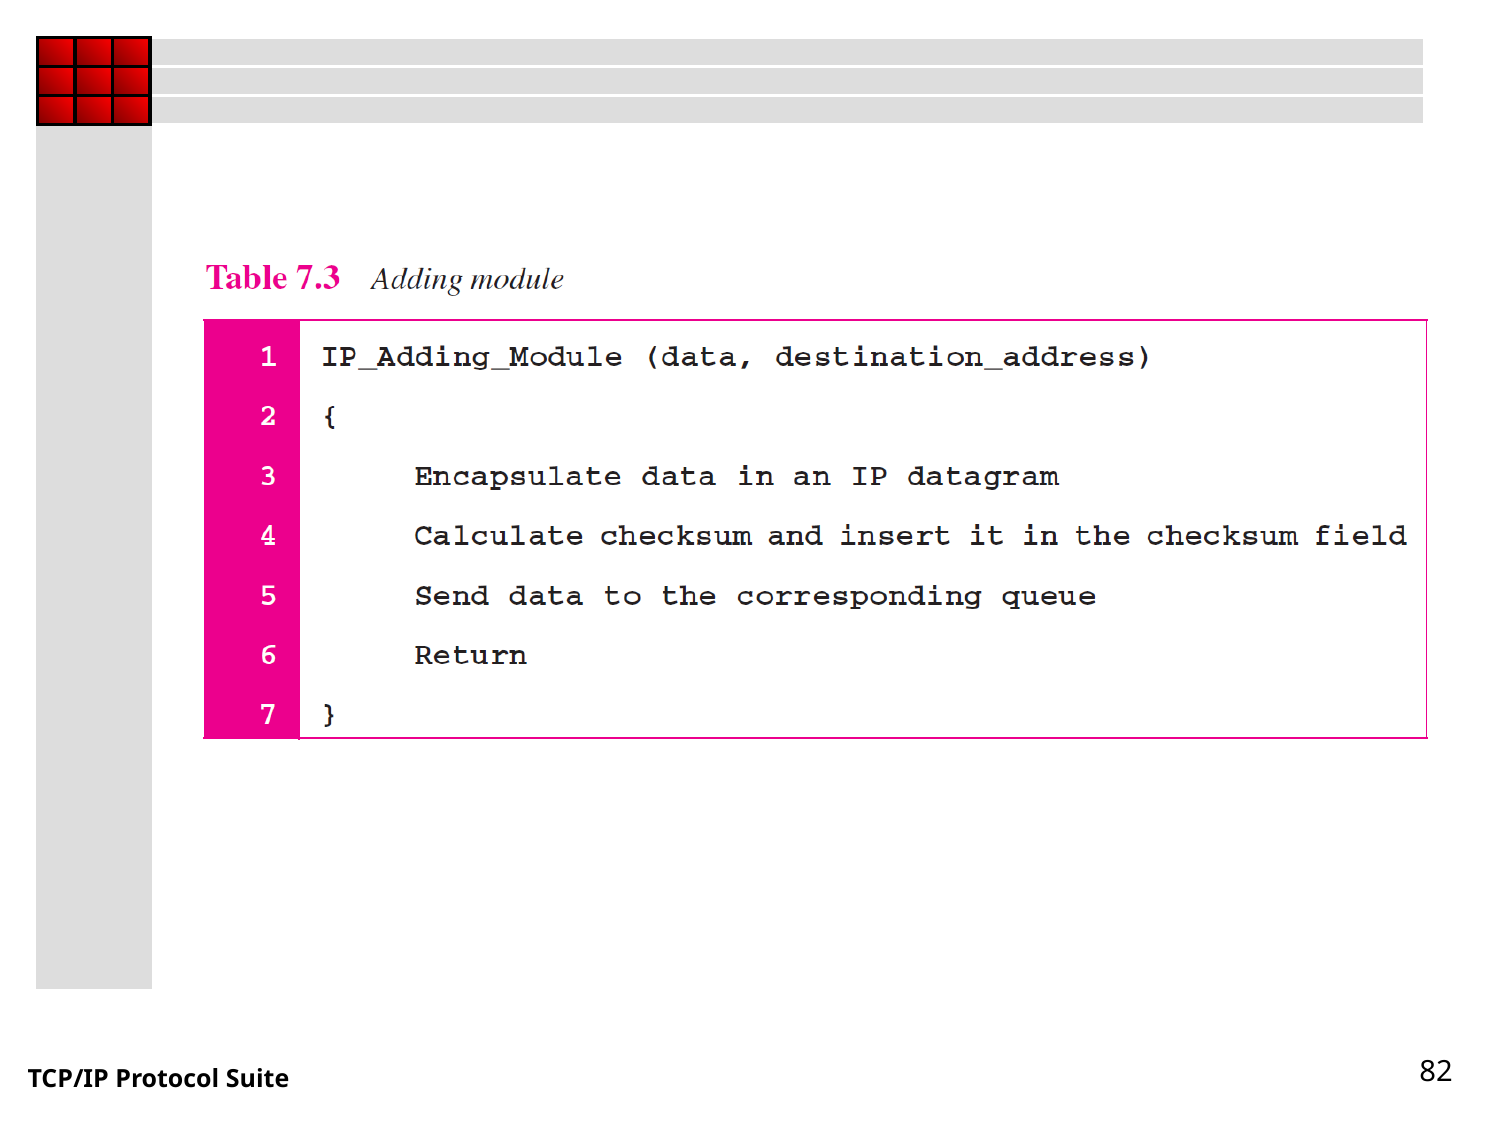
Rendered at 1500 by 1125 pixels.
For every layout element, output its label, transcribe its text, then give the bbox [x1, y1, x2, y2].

slide_number 82 [1155, 1024, 1468, 1100]
picture [193, 245, 1450, 779]
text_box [37, 37, 1425, 988]
footer TCP/IP Protocol Suite [12, 1025, 488, 1100]
